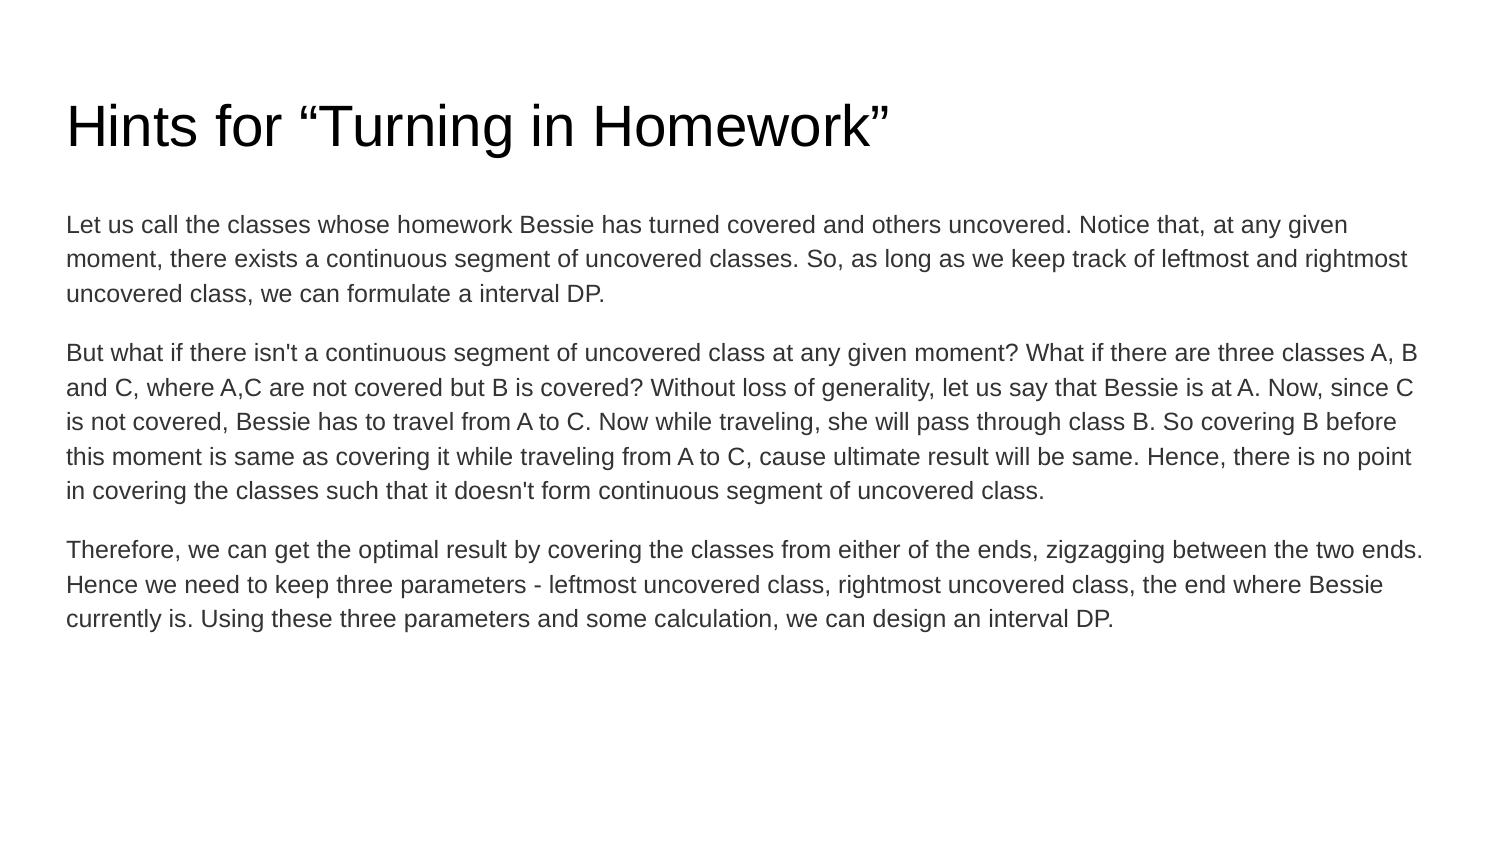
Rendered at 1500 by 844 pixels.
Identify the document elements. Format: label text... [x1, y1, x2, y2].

title Hints for “Turning in Homework” [51, 72, 1449, 167]
list Let us call the classes whose homework Bessie has turned covered and others uncovered. Notice that, at any given moment, there exists a continuous segment of uncovered classes. So, as long as we keep track of leftmost and rightmost uncovered class, we can formulate a interval DP. But what if there isn't a continuous segment of uncovered class at any given moment? What if there are three classes A, B and C, where A,C are not covered but B is covered? Without loss of generality, let us say that Bessie is at A. Now, since C is not covered, Bessie has to travel from A to C. Now while traveling, she will pass through class B. So covering B before this moment is same as covering it while traveling from A to C, cause ultimate result will be same. Hence, there is no point in covering the classes such that it doesn't form continuous segment of uncovered class. Therefore, we can get the optimal result by covering the classes from either of the ends, zigzagging between the two ends. Hence we need to keep three parameters - leftmost uncovered class, rightmost uncovered class, the end where Bessie currently is. Using these three parameters and some calculation, we can design an interval DP. [51, 189, 1449, 750]
